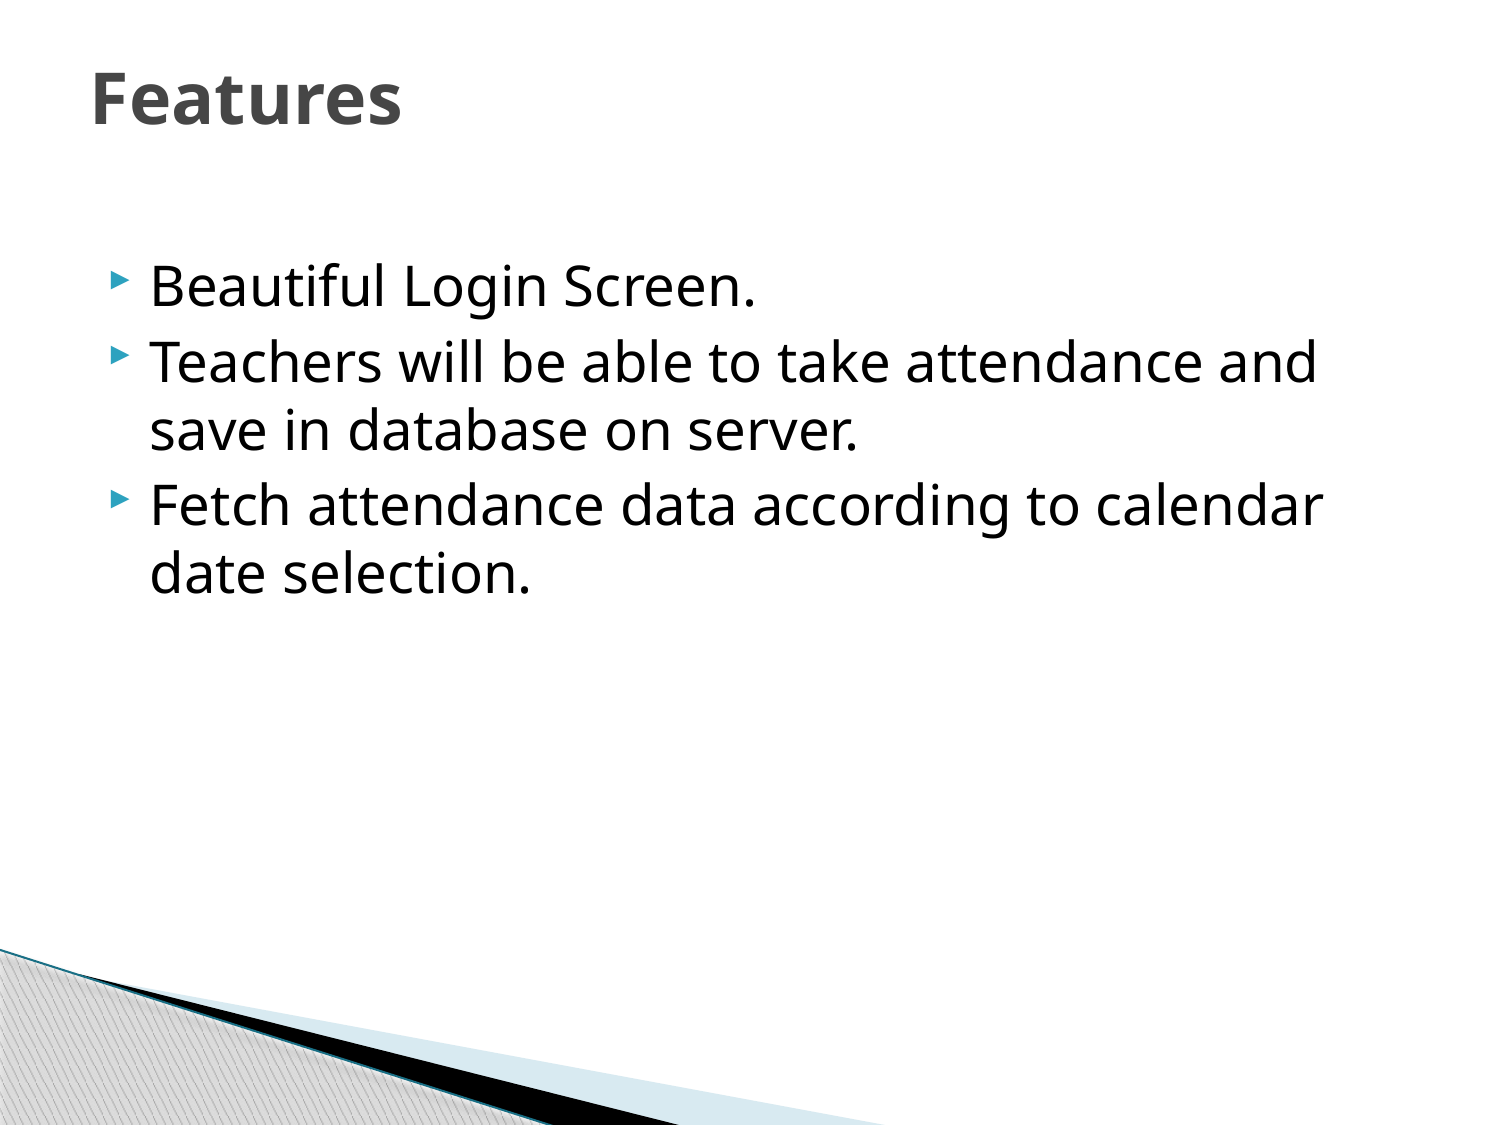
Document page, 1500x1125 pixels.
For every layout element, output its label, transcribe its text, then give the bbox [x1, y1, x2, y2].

title Features [75, 45, 1425, 233]
list Beautiful Login Screen. Teachers will be able to take attendance and save in database on server. Fetch attendance data according to calendar date selection. [75, 243, 1425, 986]
